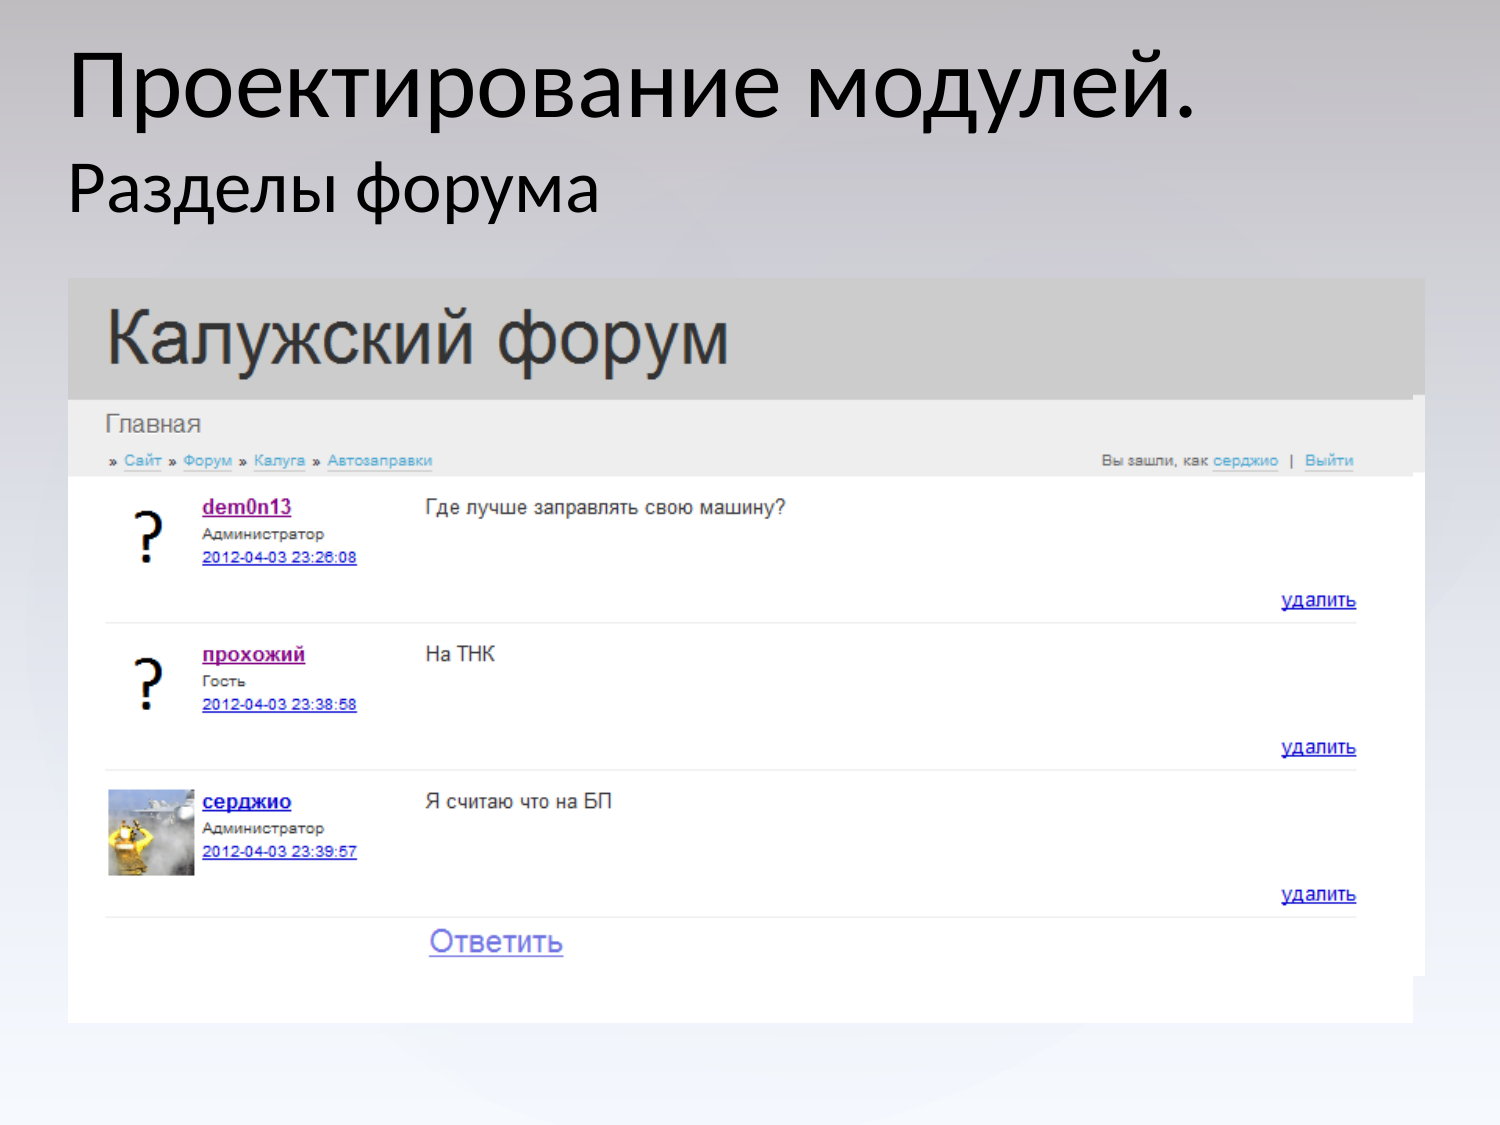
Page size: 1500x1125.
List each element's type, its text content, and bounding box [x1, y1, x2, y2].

text_box Проектирование модулей. Разделы форума [53, 10, 1412, 235]
picture [67, 278, 1425, 1024]
